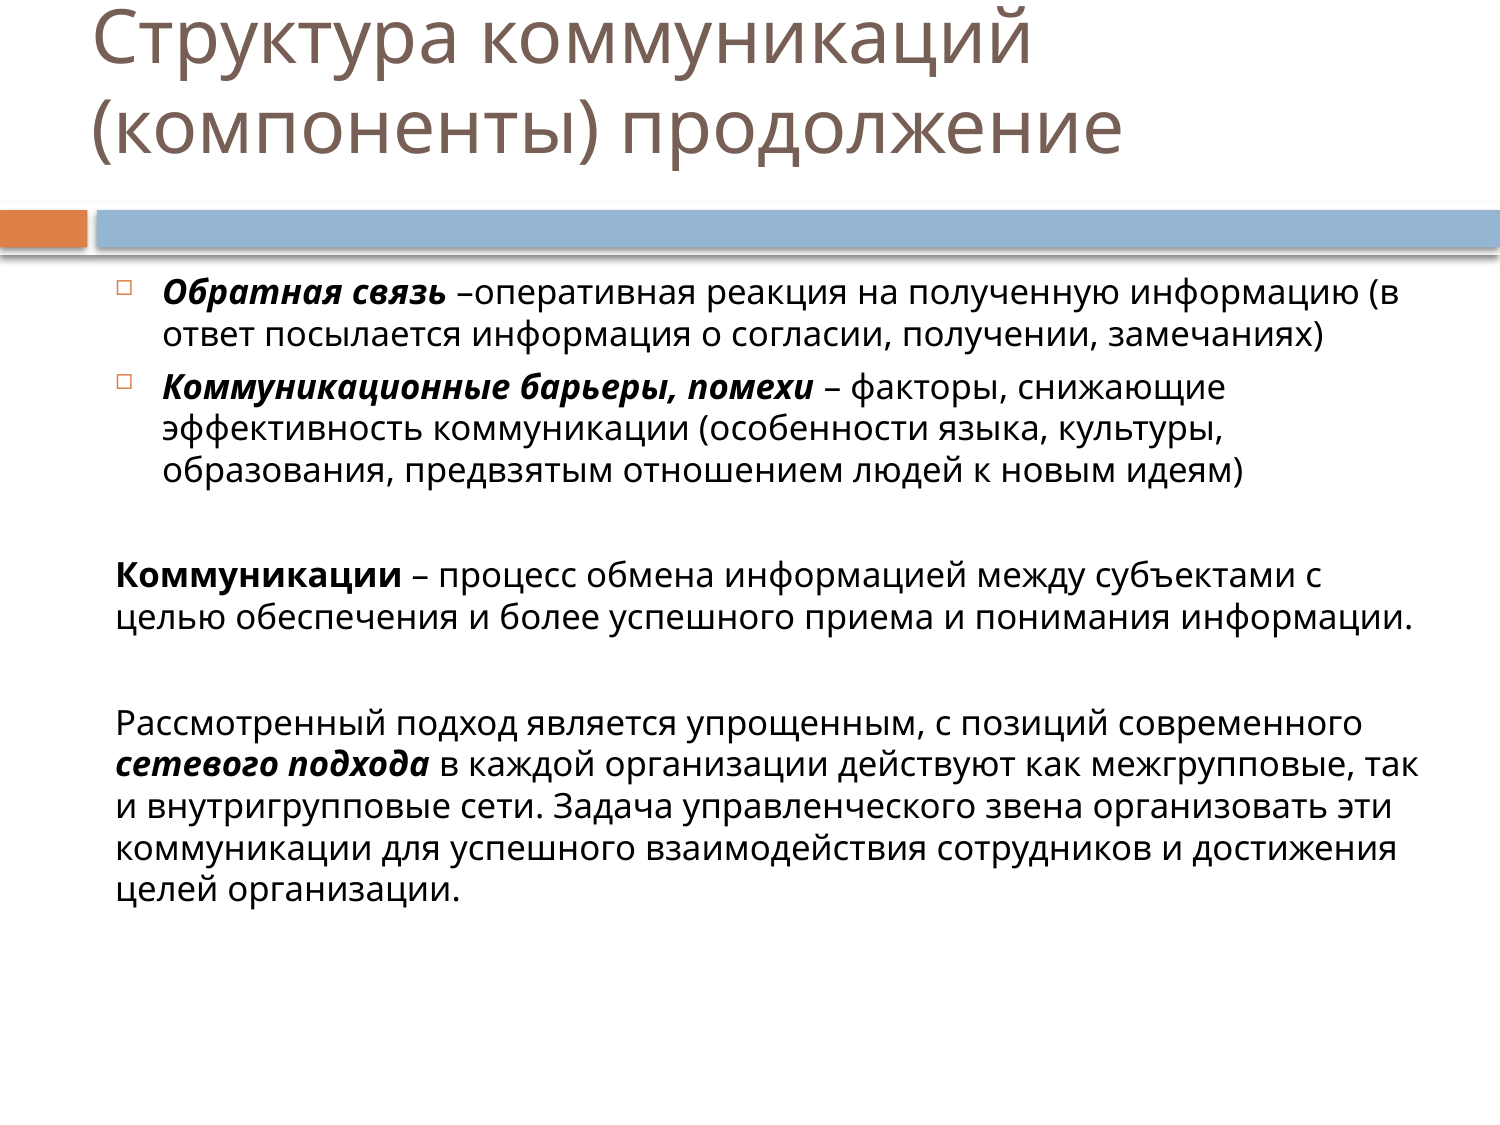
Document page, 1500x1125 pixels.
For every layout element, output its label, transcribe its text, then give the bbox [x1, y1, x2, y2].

title Структура коммуникаций (компоненты) продолжение [76, 42, 1415, 206]
list Обратная связь –оперативная реакция на полученную информацию (в ответ посылается информация о согласии, получении, замечаниях) Коммуникационные барьеры, помехи – факторы, снижающие эффективность коммуникации (особенности языка, культуры, образования, предвзятым отношением людей к новым идеям) Коммуникации – процесс обмена информацией между субъектами с целью обеспечения и более успешного приема и понимания информации. Рассмотренный подход является упрощенным, с позиций современного сетевого подхода в каждой организации действуют как межгрупповые, так и внутригрупповые сети. Задача управленческого звена организовать эти коммуникации для успешного взаимодействия сотрудников и достижения целей организации. [100, 262, 1438, 1000]
